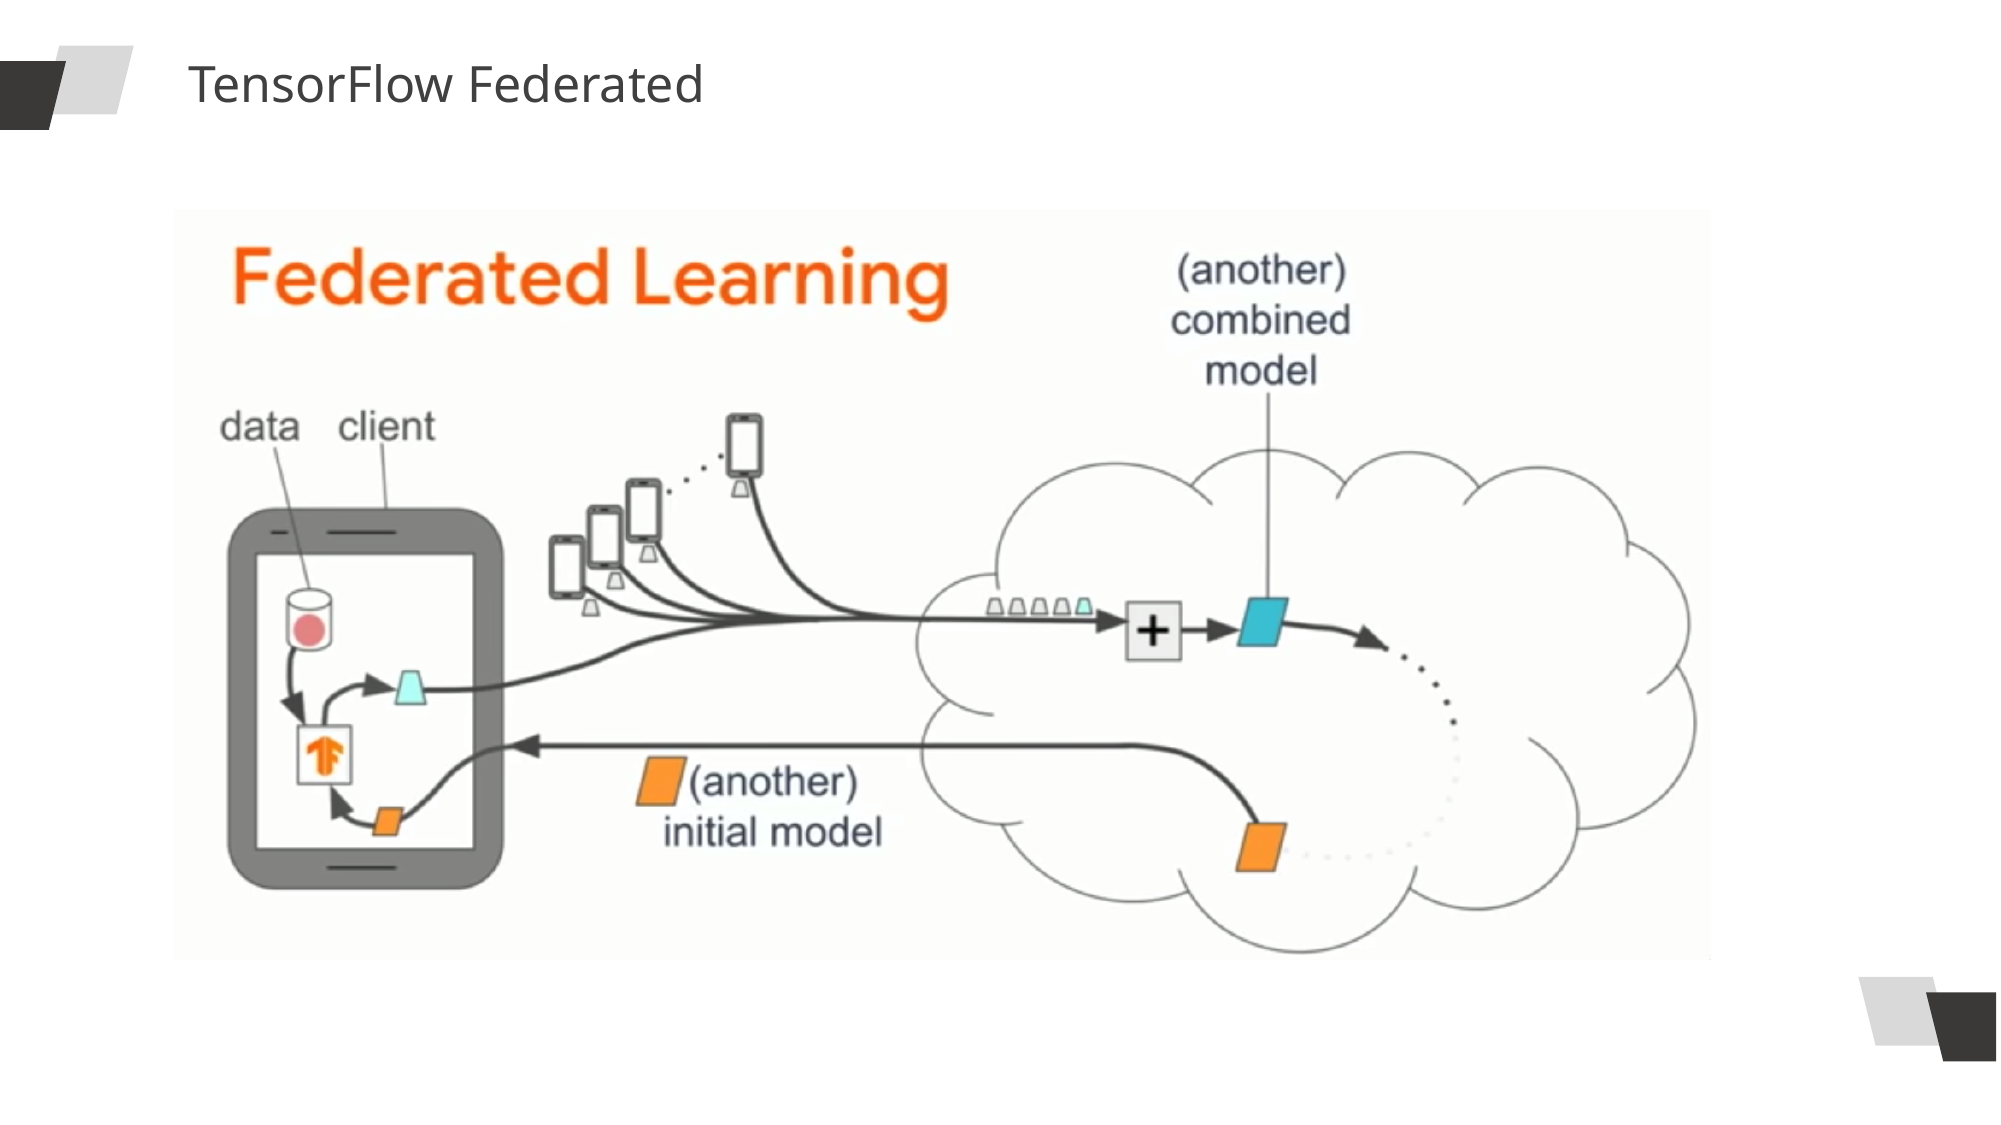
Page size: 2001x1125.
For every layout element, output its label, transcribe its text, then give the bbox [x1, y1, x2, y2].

picture [173, 209, 1711, 960]
text_box TensorFlow Federated [173, 45, 1064, 121]
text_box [0, 45, 134, 130]
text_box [1858, 976, 1997, 1062]
